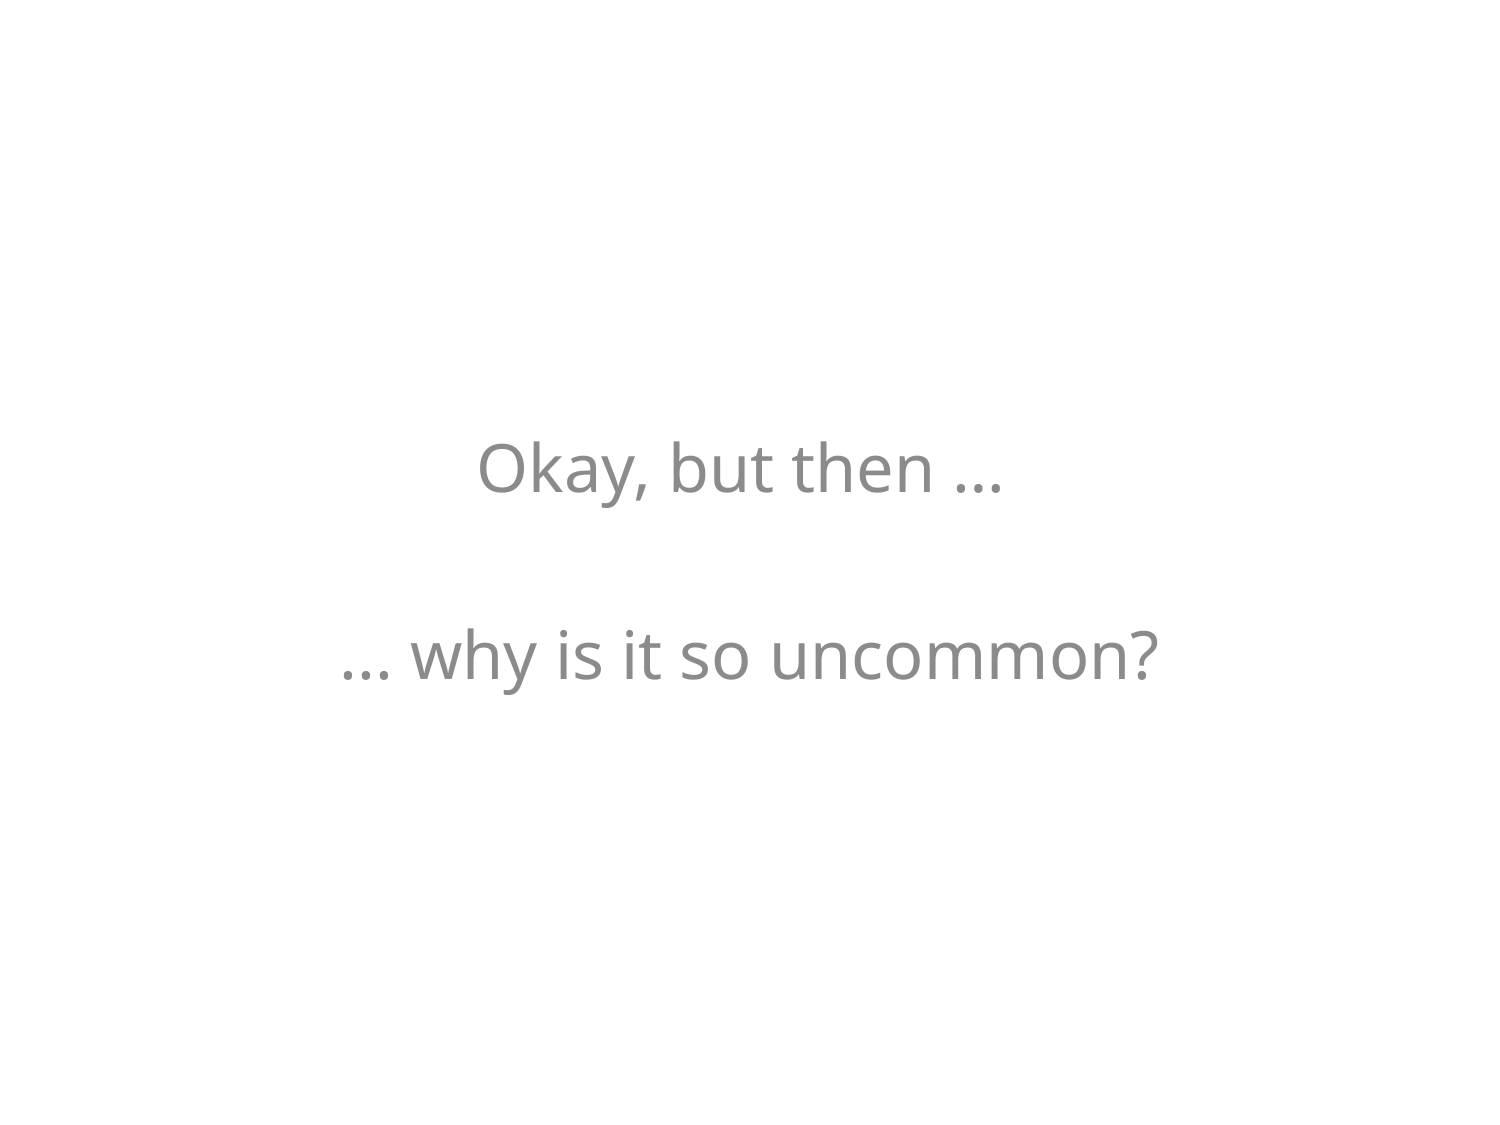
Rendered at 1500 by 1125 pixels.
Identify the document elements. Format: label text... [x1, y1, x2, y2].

text_box Okay, but then … ... why is it so uncommon? [75, 78, 1425, 1048]
